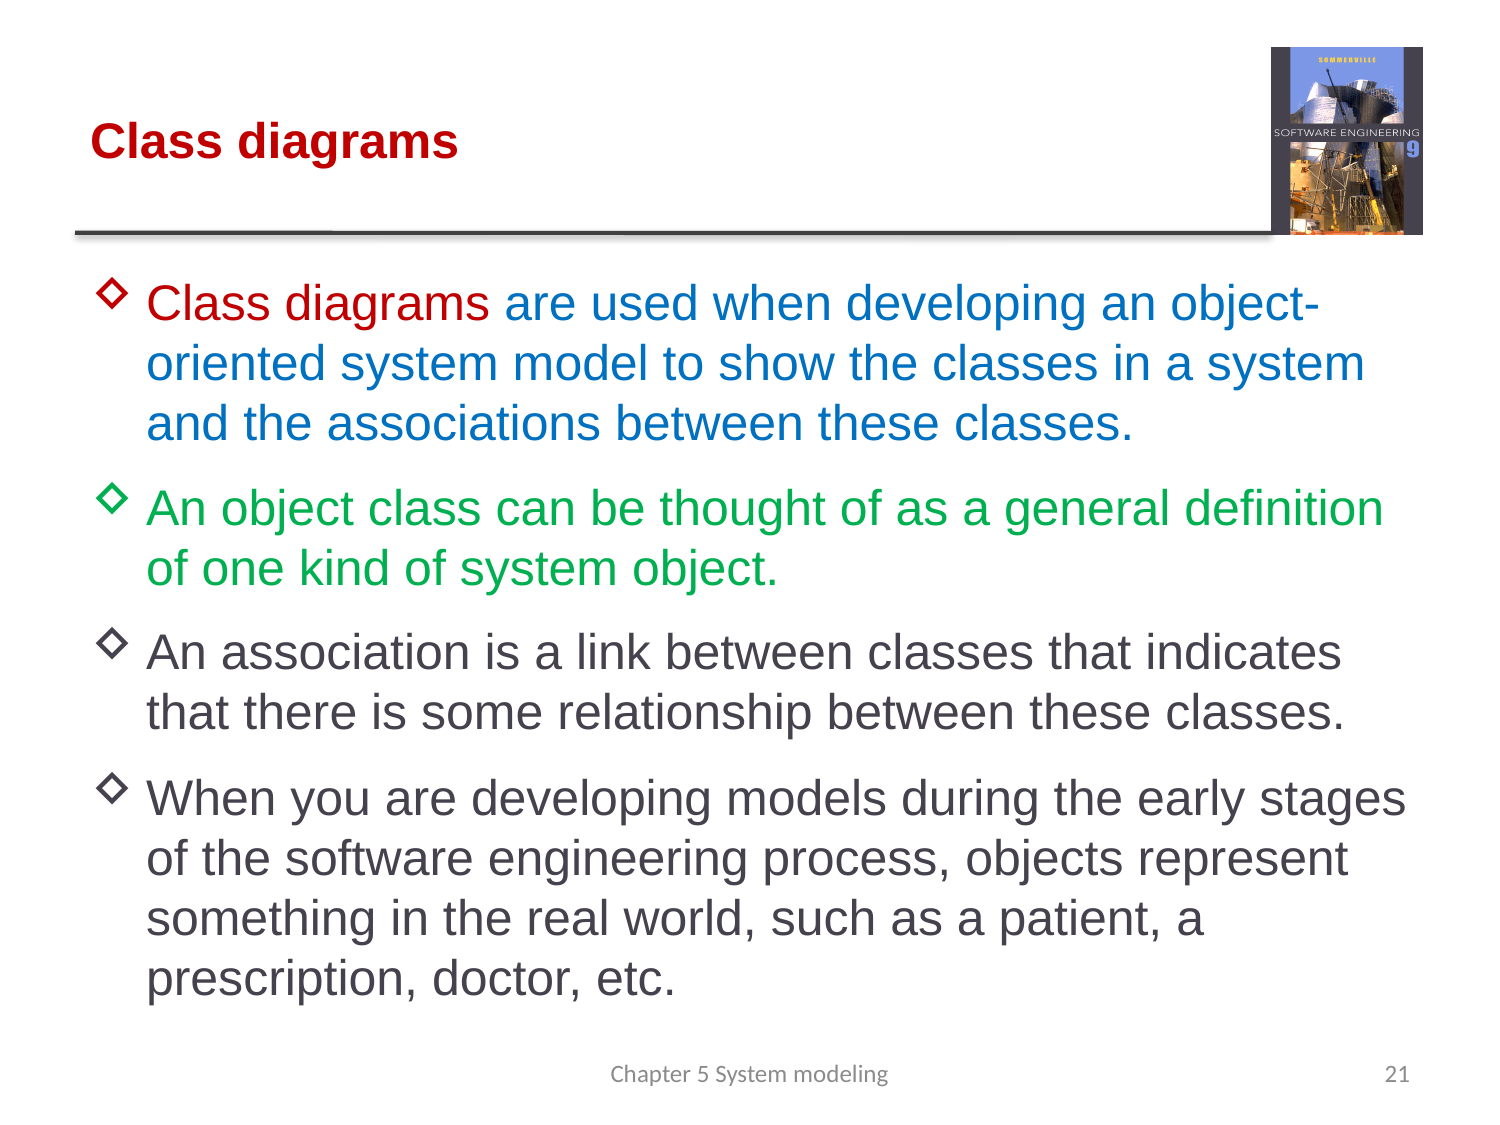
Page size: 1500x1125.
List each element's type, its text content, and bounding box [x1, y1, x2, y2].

picture [1272, 47, 1423, 235]
title Class diagrams [74, 44, 1272, 233]
list Class diagrams are used when developing an object-oriented system model to show the classes in a system and the associations between these classes. An object class can be thought of as a general definition of one kind of system object. An association is a link between classes that indicates that there is some relationship between these classes. When you are developing models during the early stages of the software engineering process, objects represent something in the real world, such as a patient, a prescription, doctor, etc. [75, 262, 1425, 1005]
footer Chapter 5 System modeling [512, 1042, 988, 1103]
slide_number 21 [1074, 1042, 1425, 1103]
